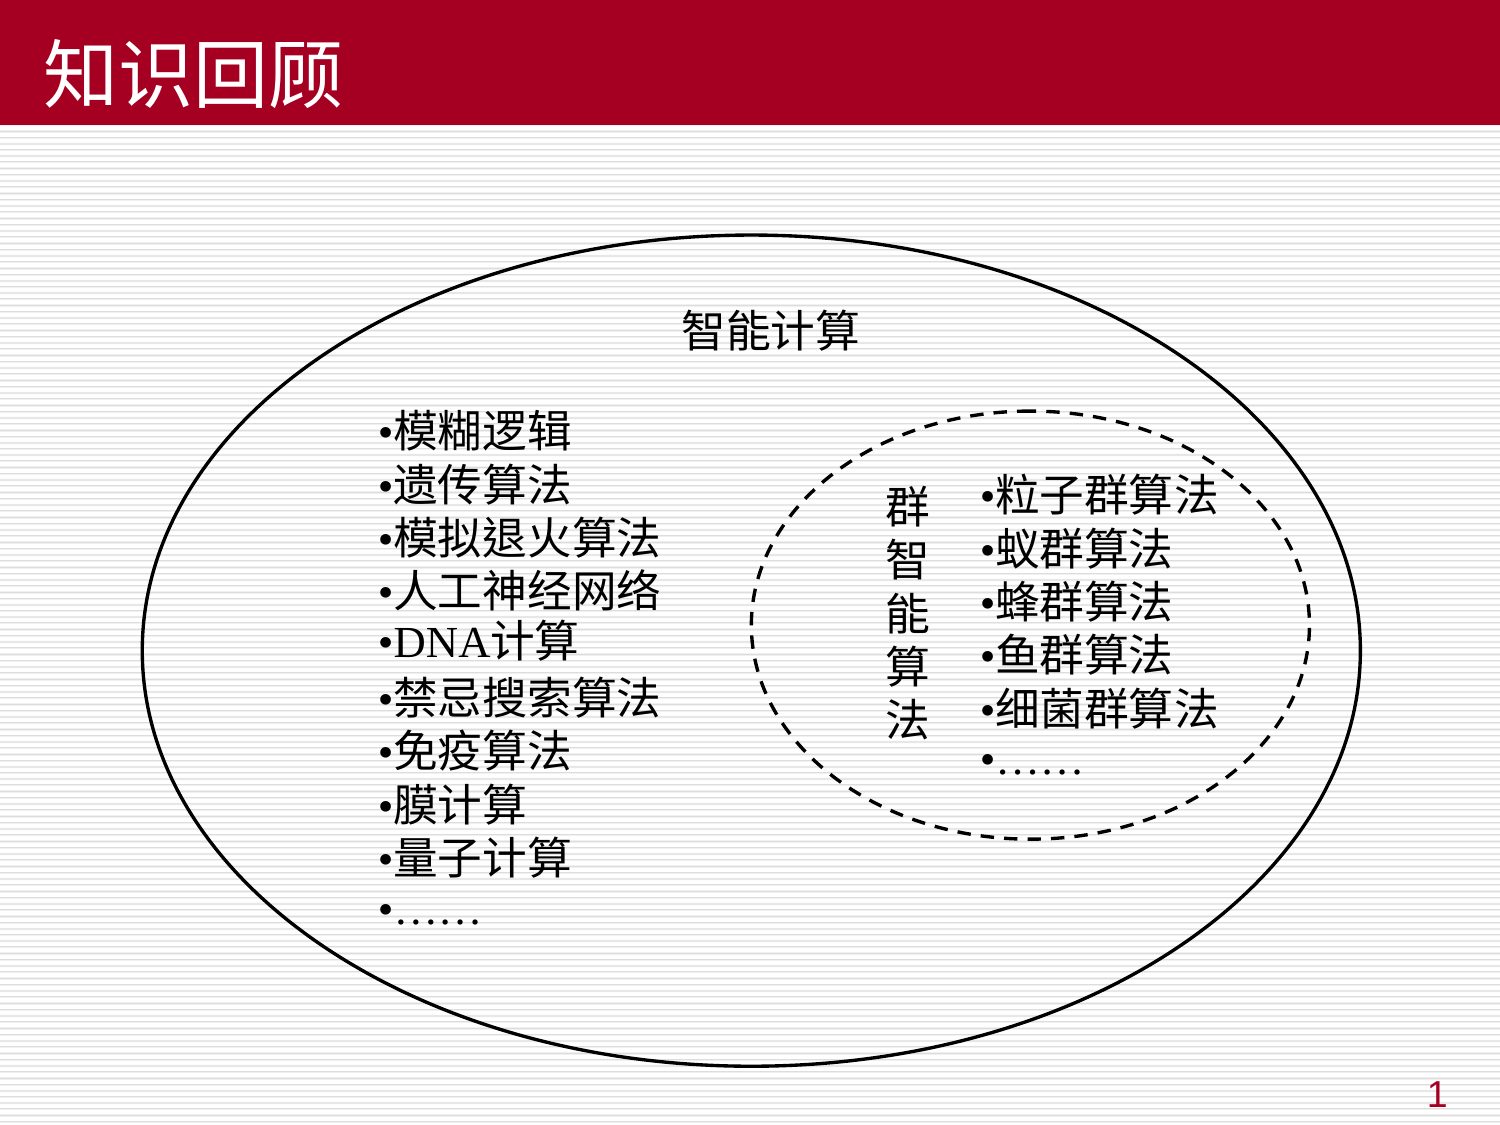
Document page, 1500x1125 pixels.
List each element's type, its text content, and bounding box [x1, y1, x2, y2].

title 知识回顾 [0, 0, 1500, 126]
picture [0, 126, 1500, 1125]
slide_number 1 [1137, 1062, 1463, 1122]
